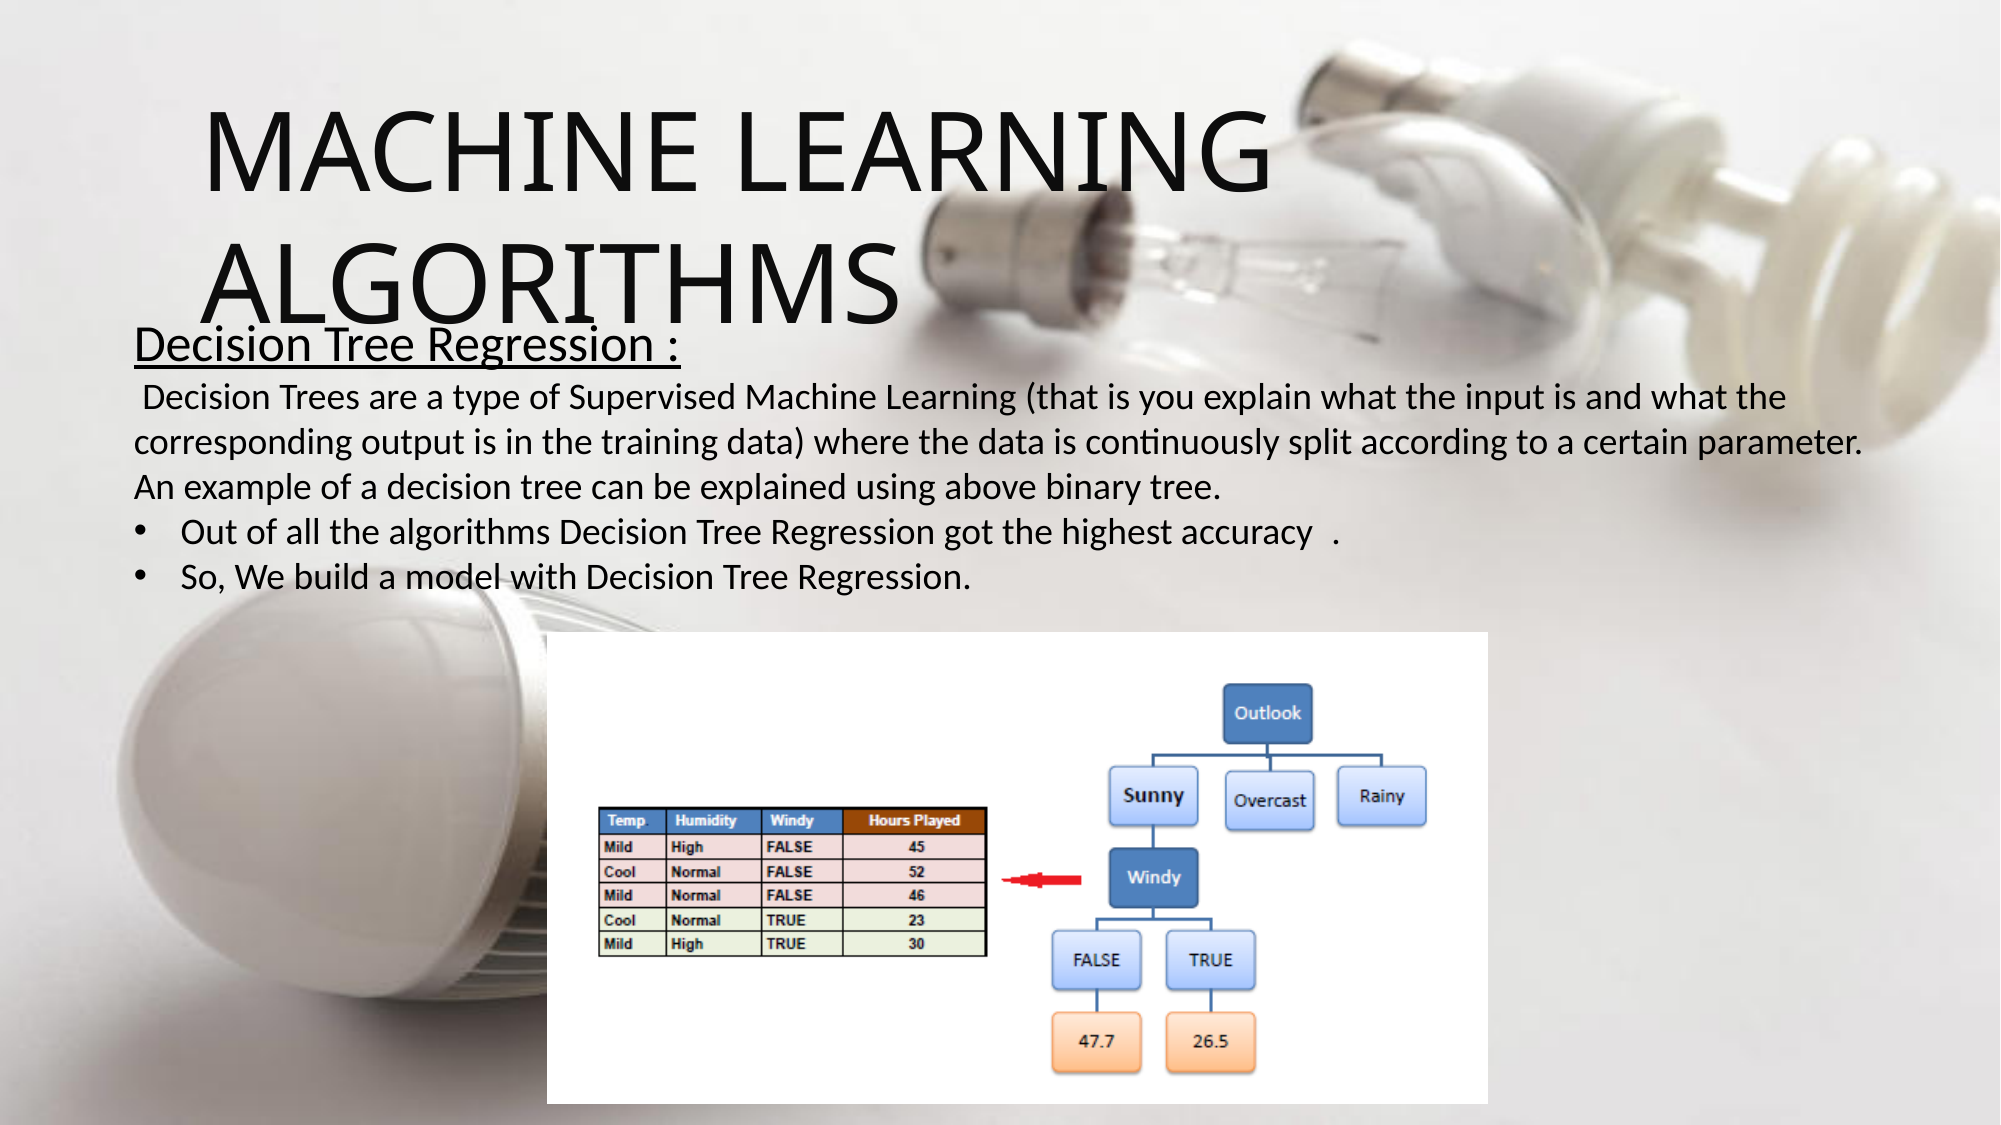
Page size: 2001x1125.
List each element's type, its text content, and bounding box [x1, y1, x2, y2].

text_box MACHINE LEARNING ALGORITHMS [185, 73, 2000, 399]
text_box Decision Tree Regression : Decision Trees are a type of Supervised Machine Learning (that is you explain what the input is and what the corresponding output is in the training data) where the data is continuously split according to a certain parameter. An example of a decision tree can be explained using above binary tree. Out of all the algorithms Decision Tree Regression got the highest accuracy . So, We build a model with Decision Tree Regression. [119, 302, 1917, 695]
picture [0, 0, 2001, 1125]
